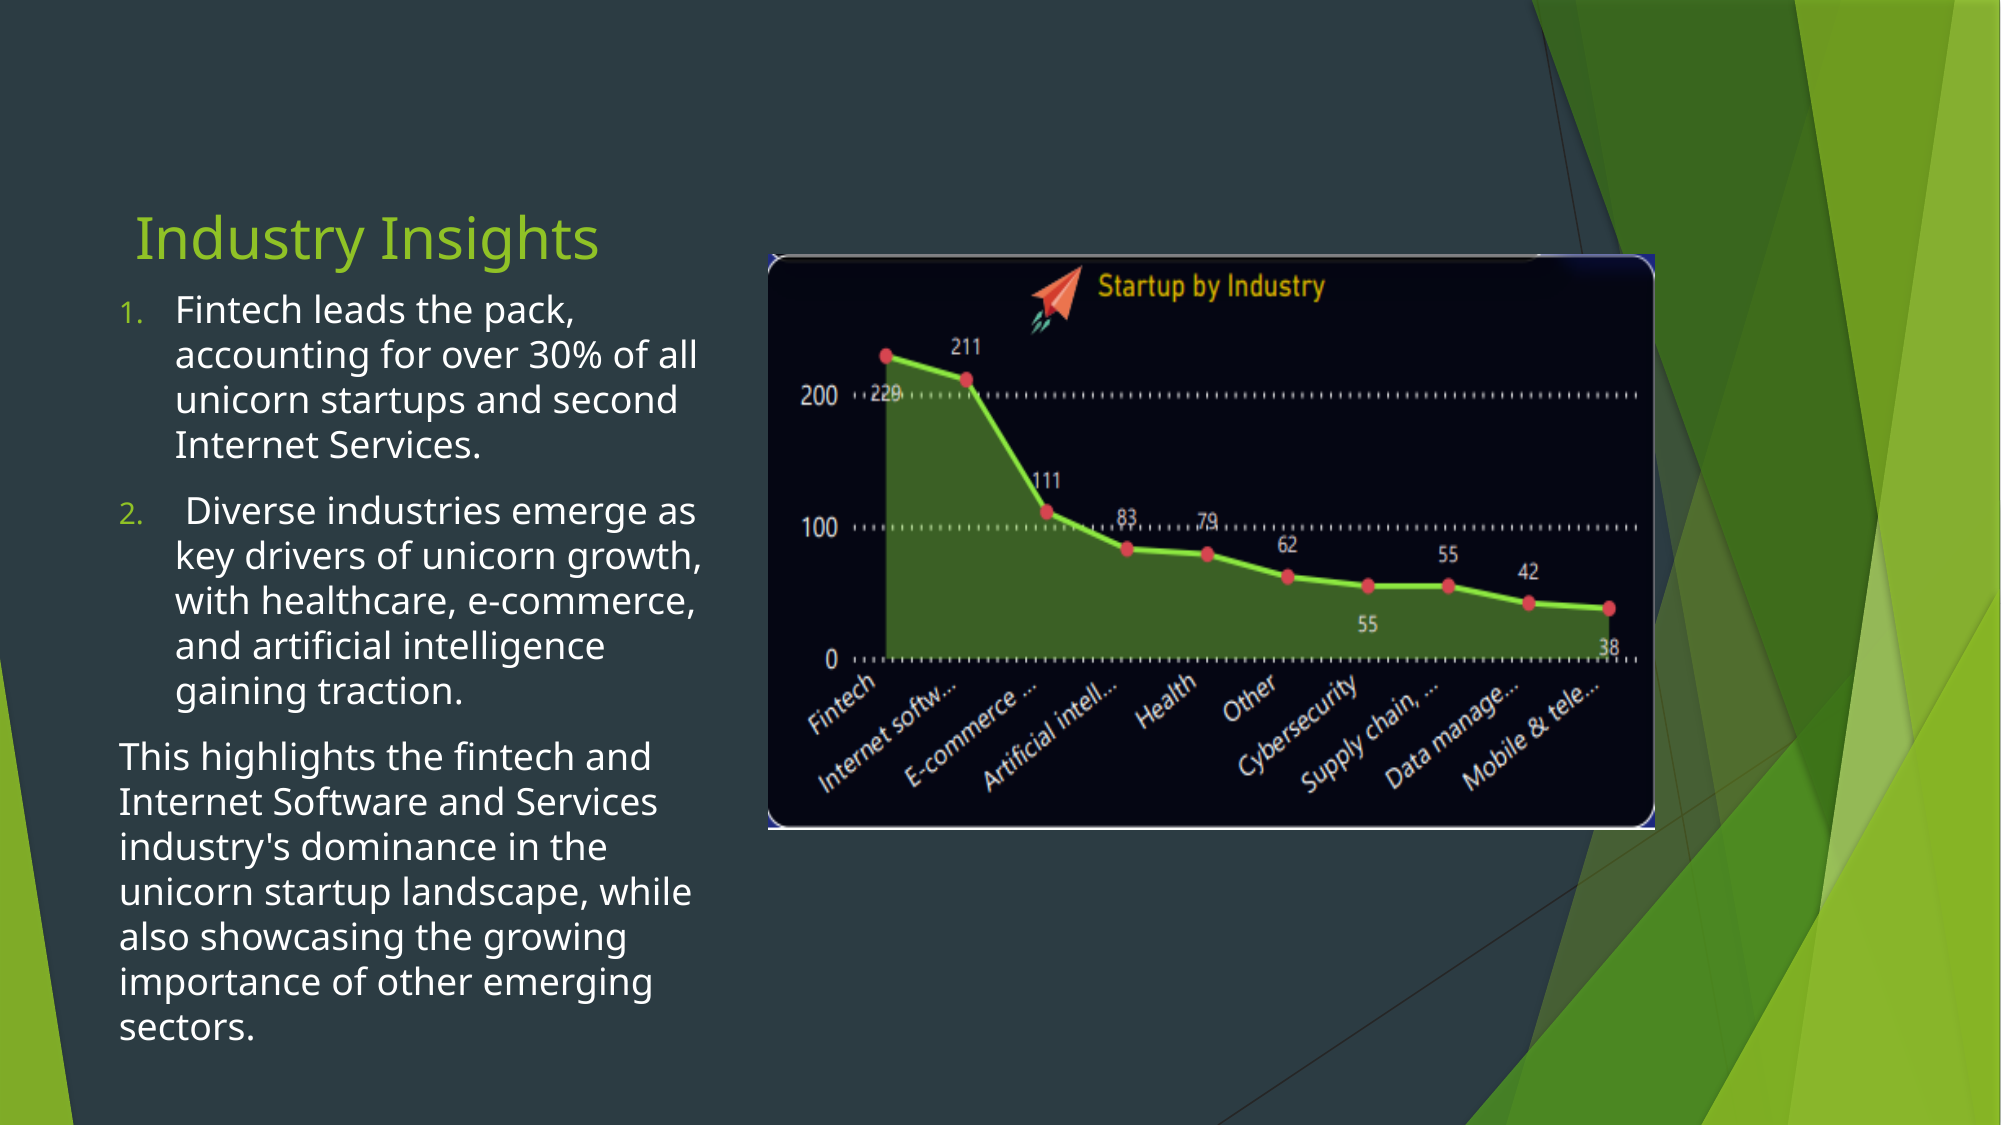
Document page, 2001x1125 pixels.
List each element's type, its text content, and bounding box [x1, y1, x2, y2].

title Industry Insights [119, 68, 753, 279]
list Fintech leads the pack, accounting for over 30% of all unicorn startups and second Internet Services. Diverse industries emerge as key drivers of unicorn growth, with healthcare, e-commerce, and artificial intelligence gaining traction. This highlights the fintech and Internet Software and Services industry's dominance in the unicorn startup landscape, while also showcasing the growing importance of other emerging sectors. [103, 278, 737, 1012]
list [767, 253, 1655, 830]
